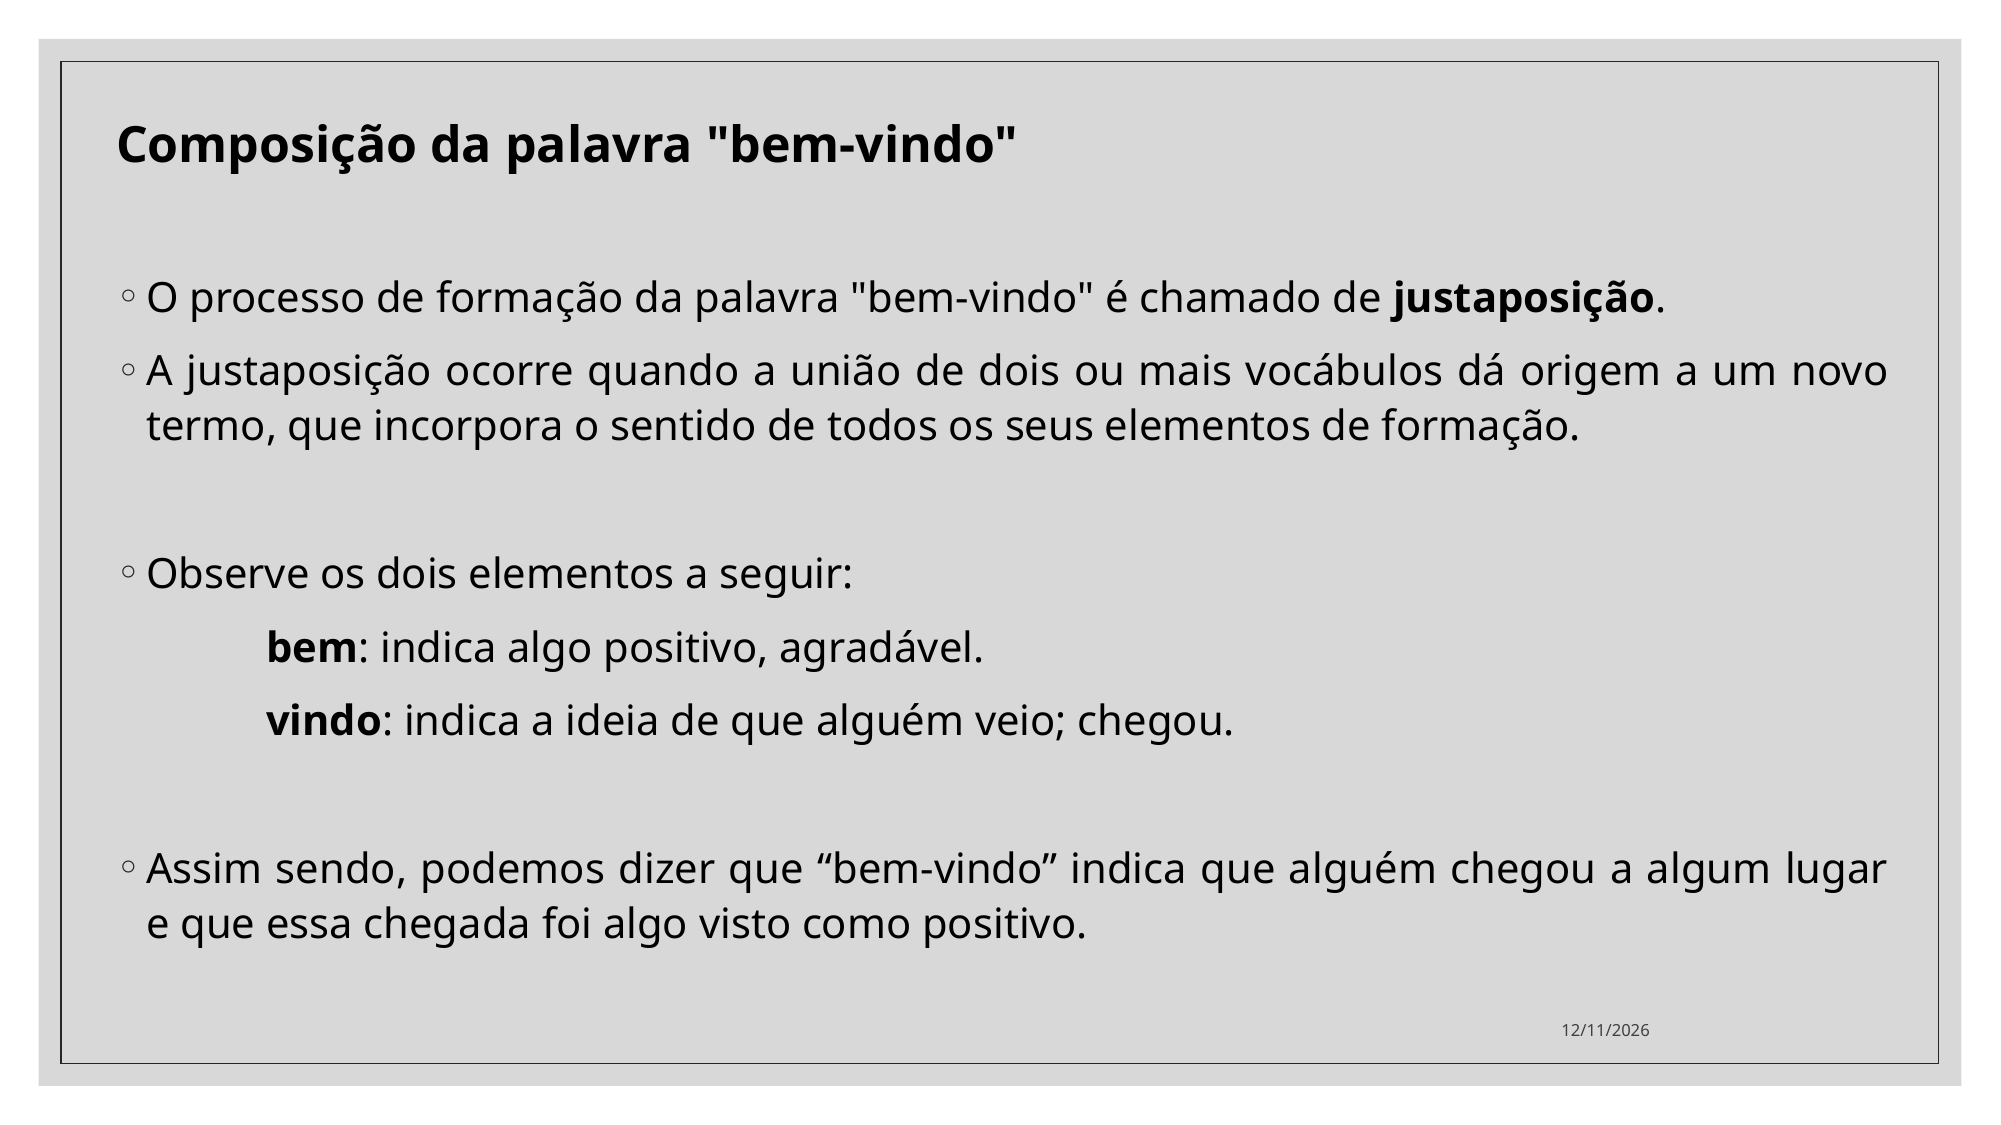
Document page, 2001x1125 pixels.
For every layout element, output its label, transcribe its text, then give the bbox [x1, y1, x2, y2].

list Composição da palavra "bem-vindo" O processo de formação da palavra "bem-vindo" é chamado de justaposição. A justaposição ocorre quando a união de dois ou mais vocábulos dá origem a um novo termo, que incorpora o sentido de todos os seus elementos de formação. Observe os dois elementos a seguir: bem: indica algo positivo, agradável. vindo: indica a ideia de que alguém veio; chegou. Assim sendo, podemos dizer que “bem-vindo” indica que alguém chegou a algum lugar e que essa chegada foi algo visto como positivo. [101, 99, 1905, 1050]
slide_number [1190, 990, 1665, 1050]
